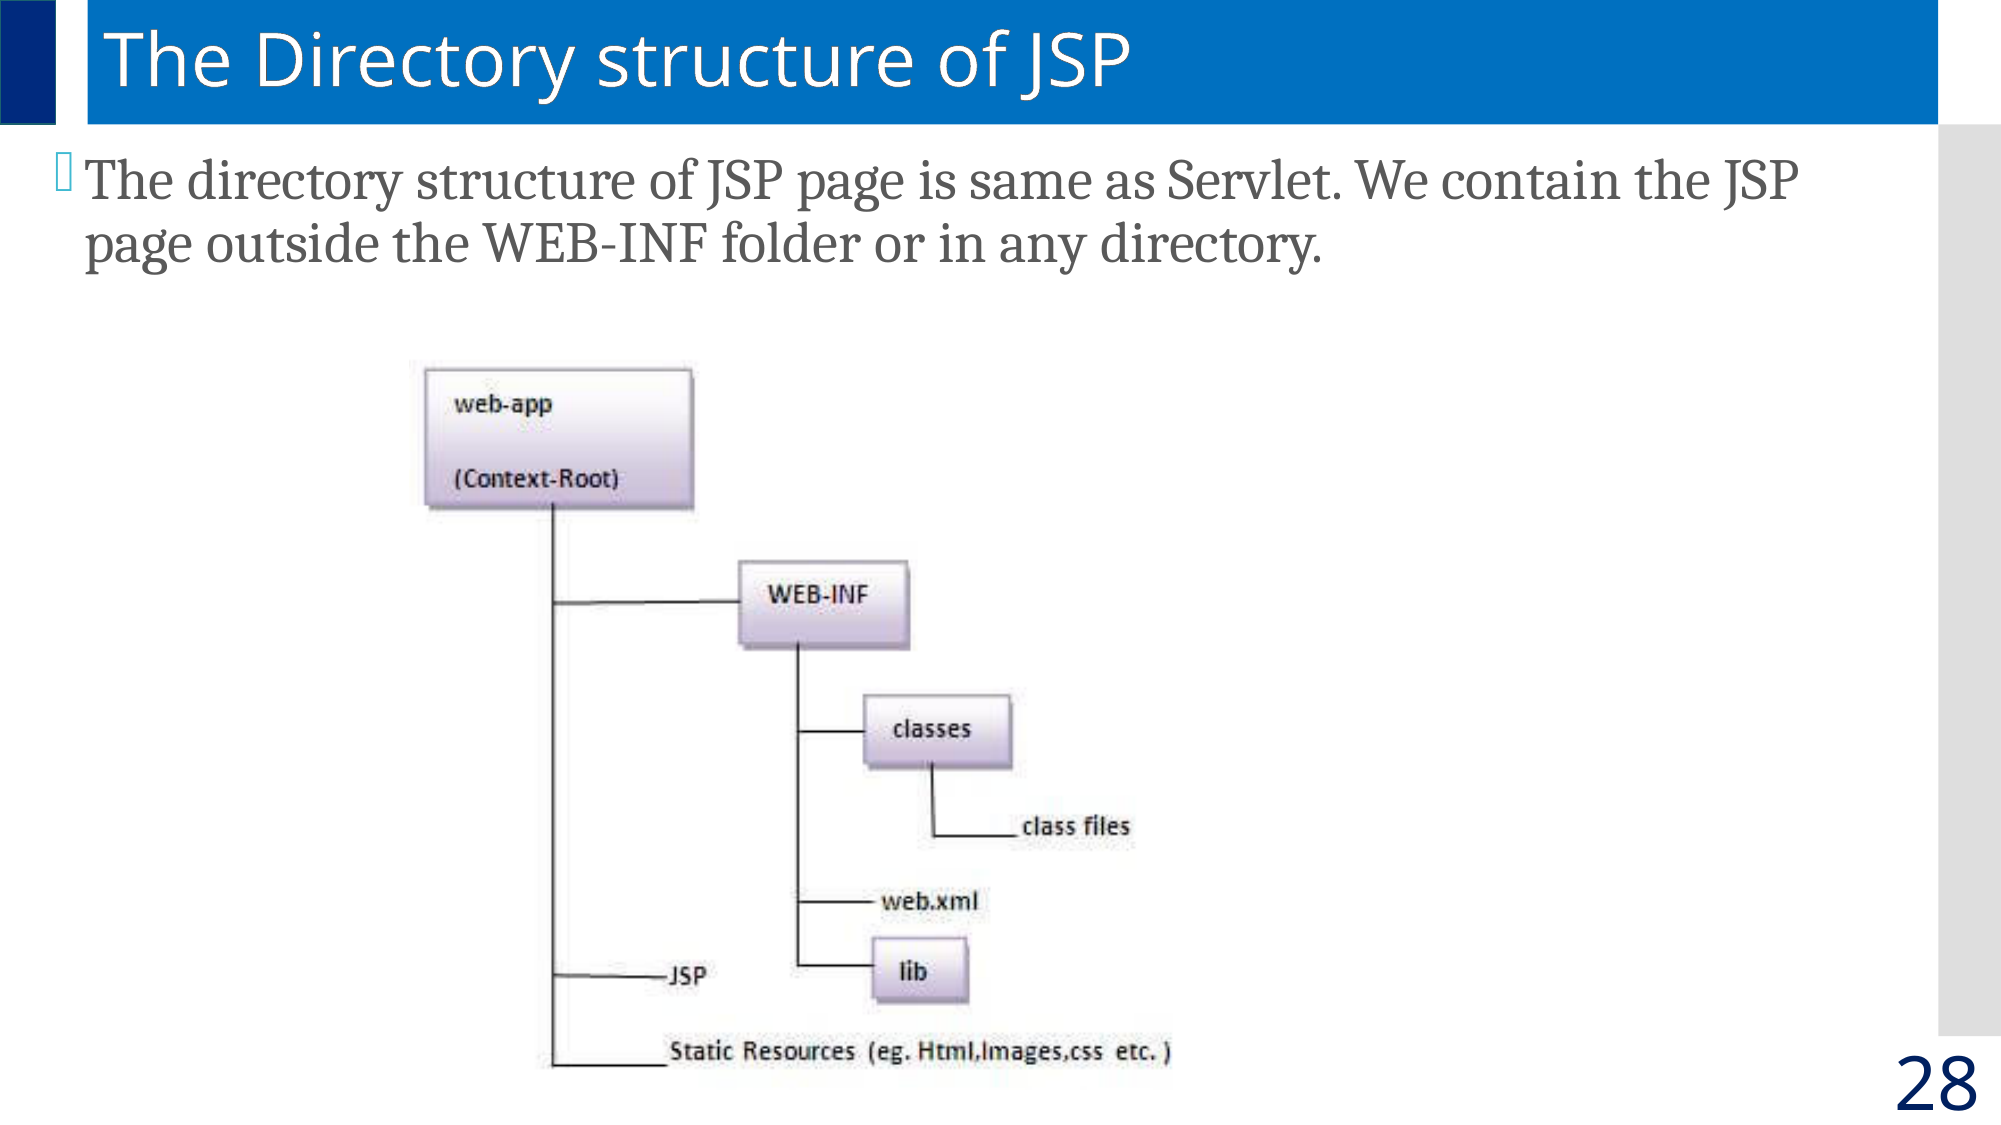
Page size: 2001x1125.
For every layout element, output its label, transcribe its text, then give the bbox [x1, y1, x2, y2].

slide_number 28 [1744, 1056, 1996, 1117]
list The directory structure of JSP page is same as Servlet. We contain the JSP page outside the WEB-INF folder or in any directory. [39, 141, 1919, 1034]
title The Directory structure of JSP [87, 0, 1939, 125]
picture [409, 288, 1252, 1090]
